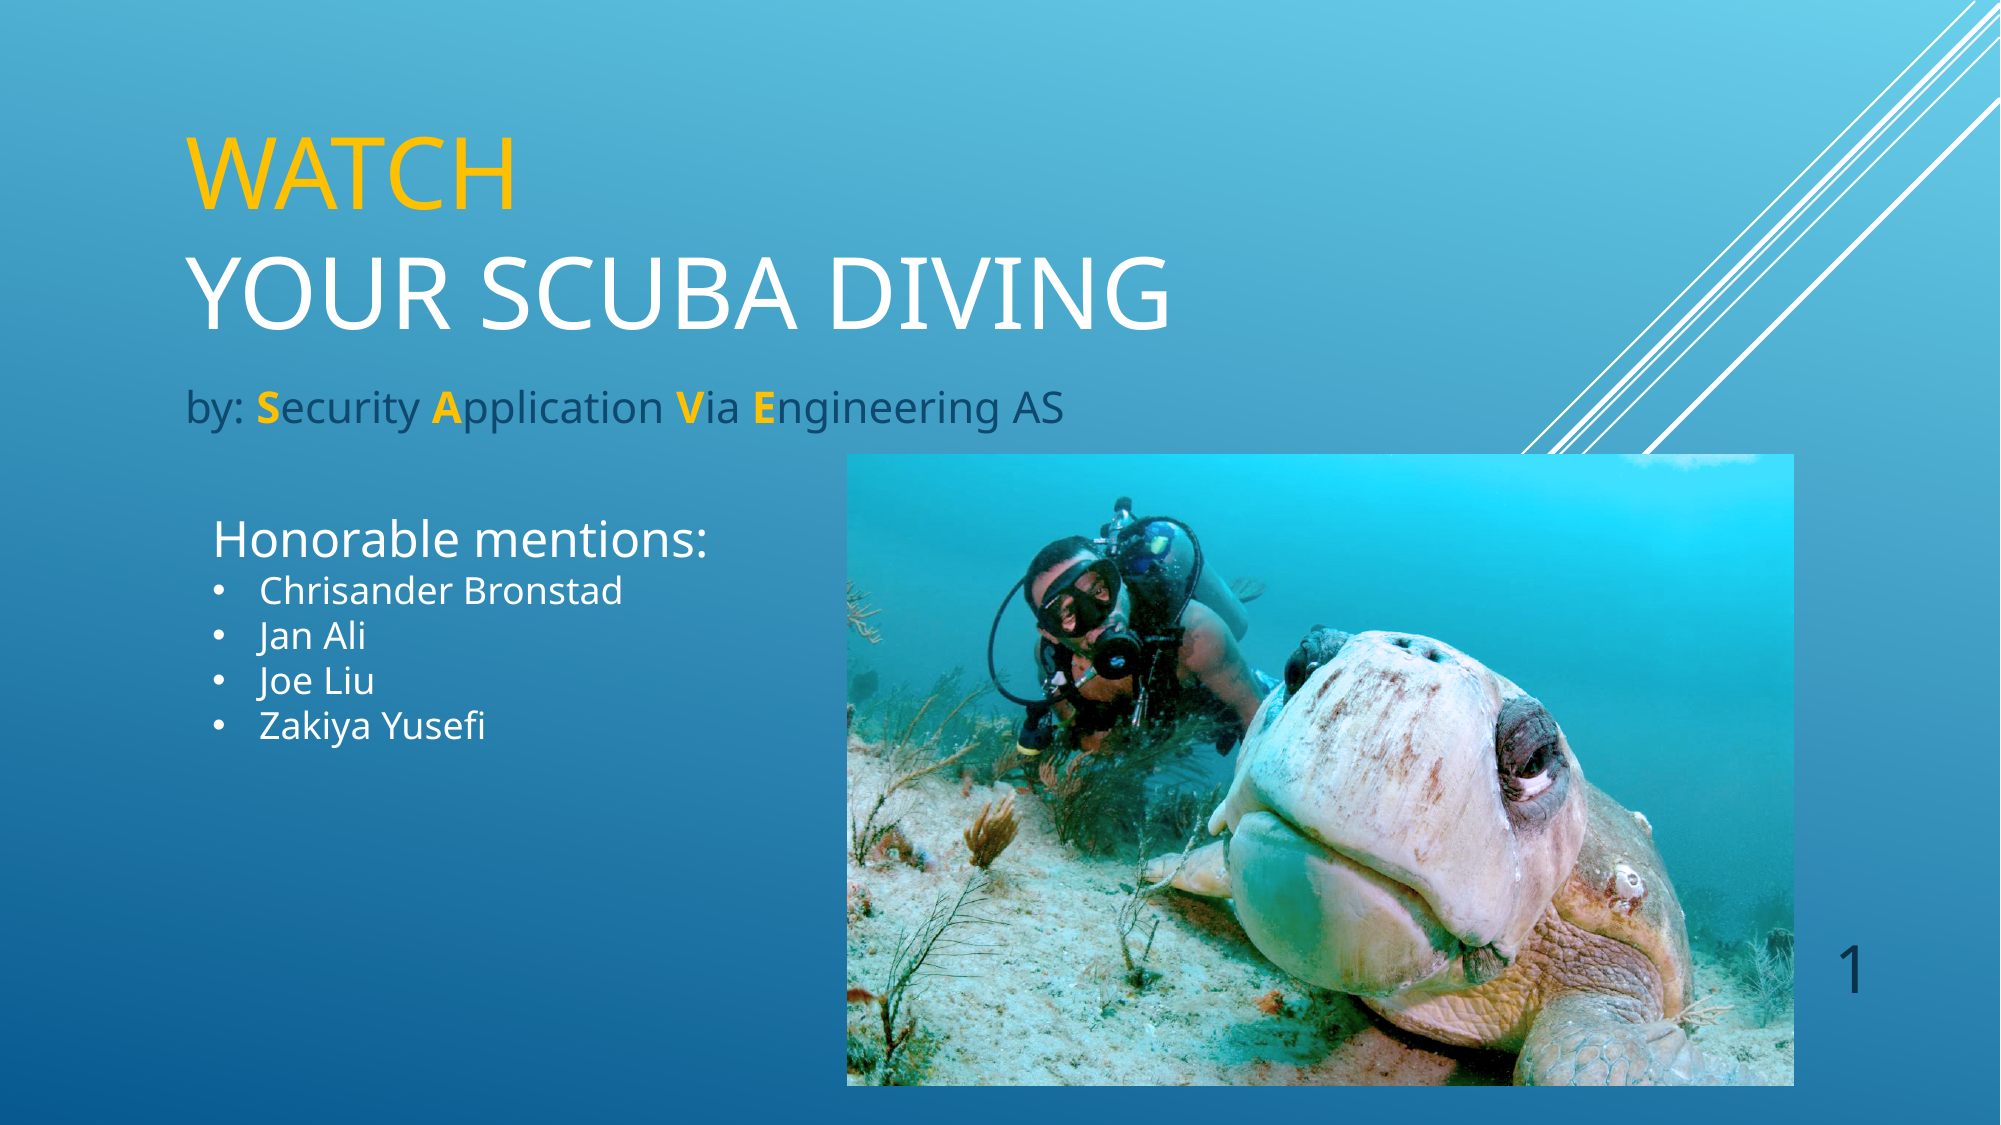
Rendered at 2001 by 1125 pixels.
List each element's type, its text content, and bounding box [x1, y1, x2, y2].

title WATCH Your scuba diving [169, 94, 1327, 454]
slide_number 1 [1794, 915, 1888, 1025]
picture [847, 454, 1794, 1086]
text_box Honorable mentions: Chrisander Bronstad Jan Ali Joe Liu Zakiya Yusefi [197, 499, 734, 800]
subtitle by: Security Application Via Engineering AS [169, 372, 1220, 692]
